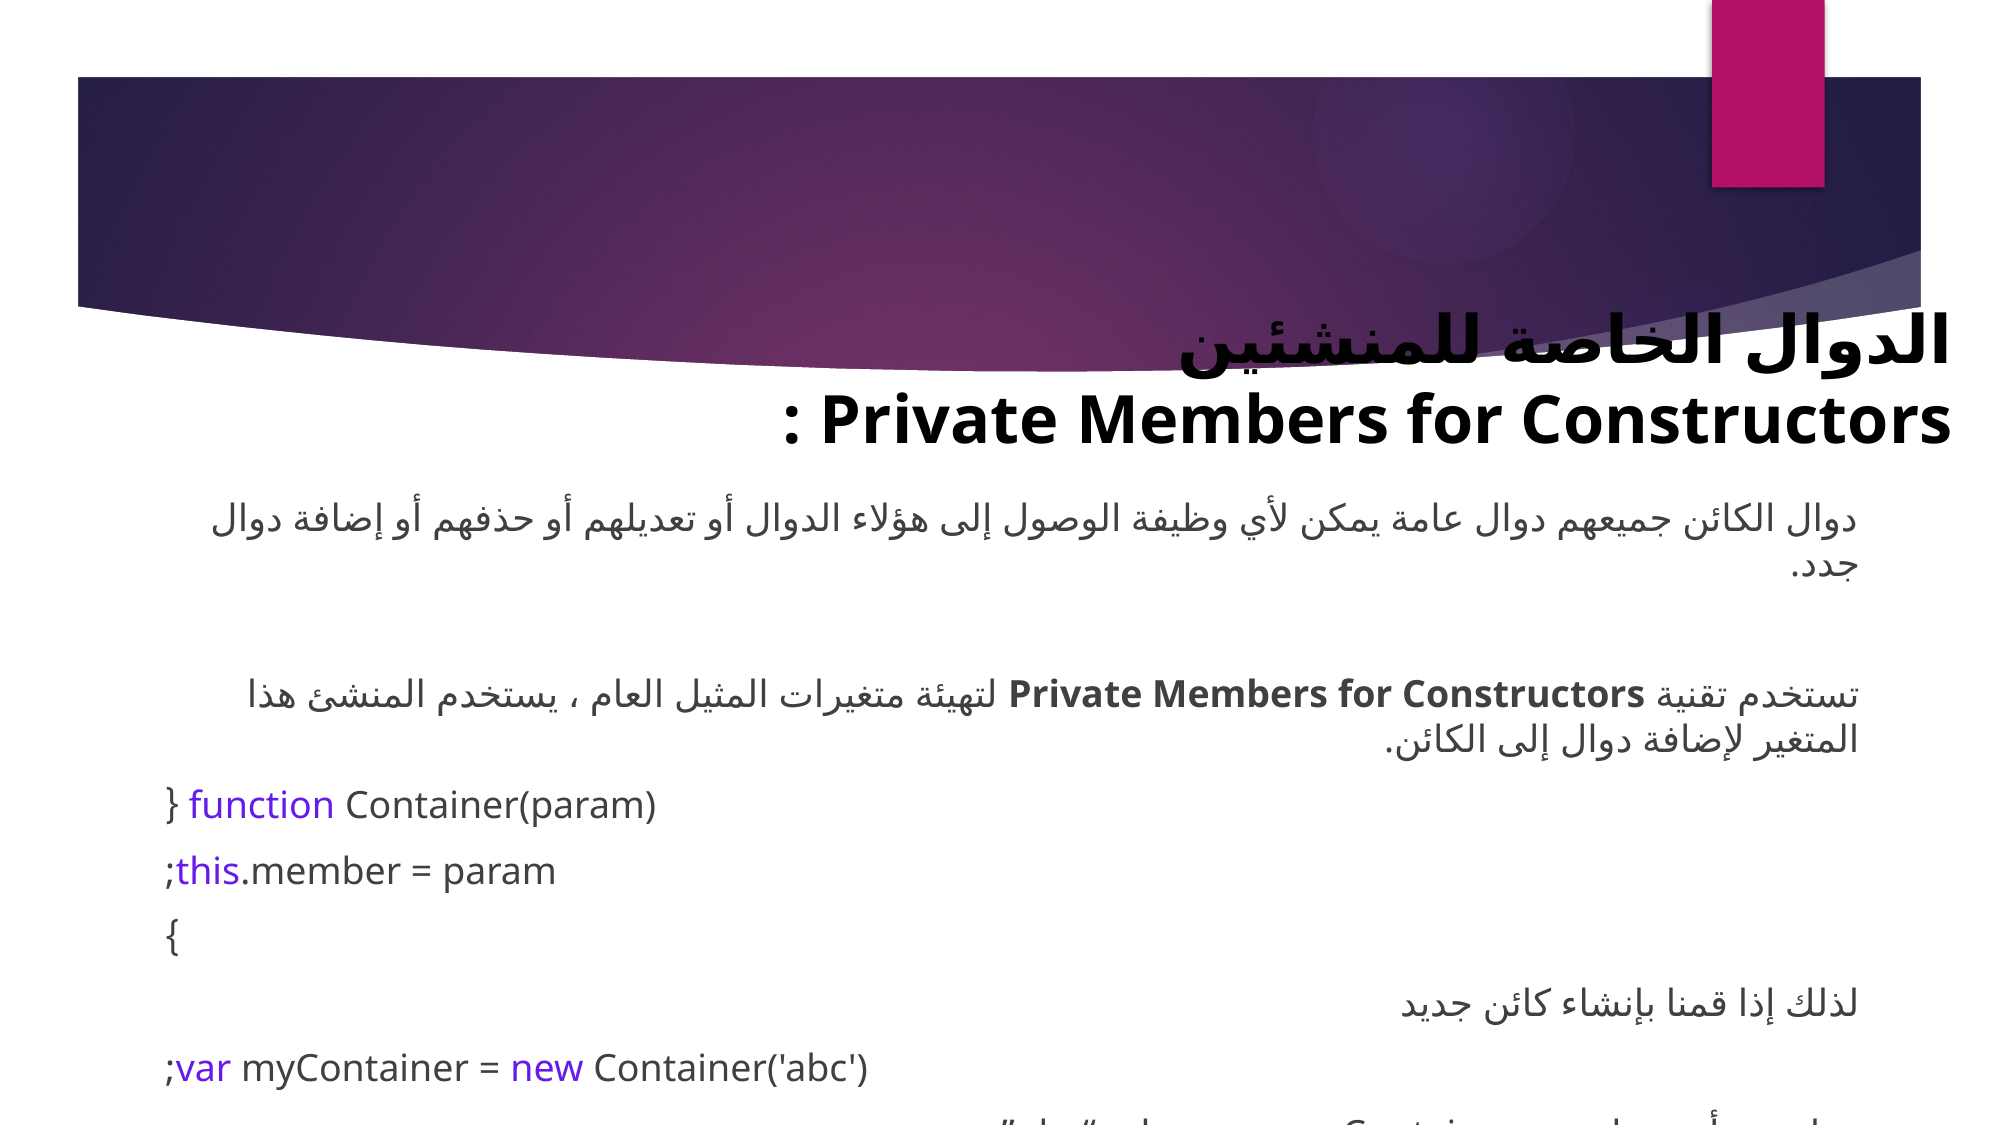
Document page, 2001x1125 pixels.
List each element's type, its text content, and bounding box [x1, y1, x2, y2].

title الدوال الخاصة للمنشئين Private Members for Constructors : [243, 268, 1969, 486]
list دوال الكائن جميعهم دوال عامة يمكن لأي وظيفة الوصول إلى هؤلاء الدوال أو تعديلهم أو حذفهم أو إضافة دوال جدد. تستخدم تقنية Private Members for Constructors لتهيئة متغيرات المثيل العام ، يستخدم المنشئ هذا المتغير لإضافة دوال إلى الكائن. function Container(param) { this.member = param; } لذلك إذا قمنا بإنشاء كائن جديد var myContainer = new Container('abc'); هذا يعني أن myContainer.member يحتوي على “abc” [149, 486, 1875, 1125]
